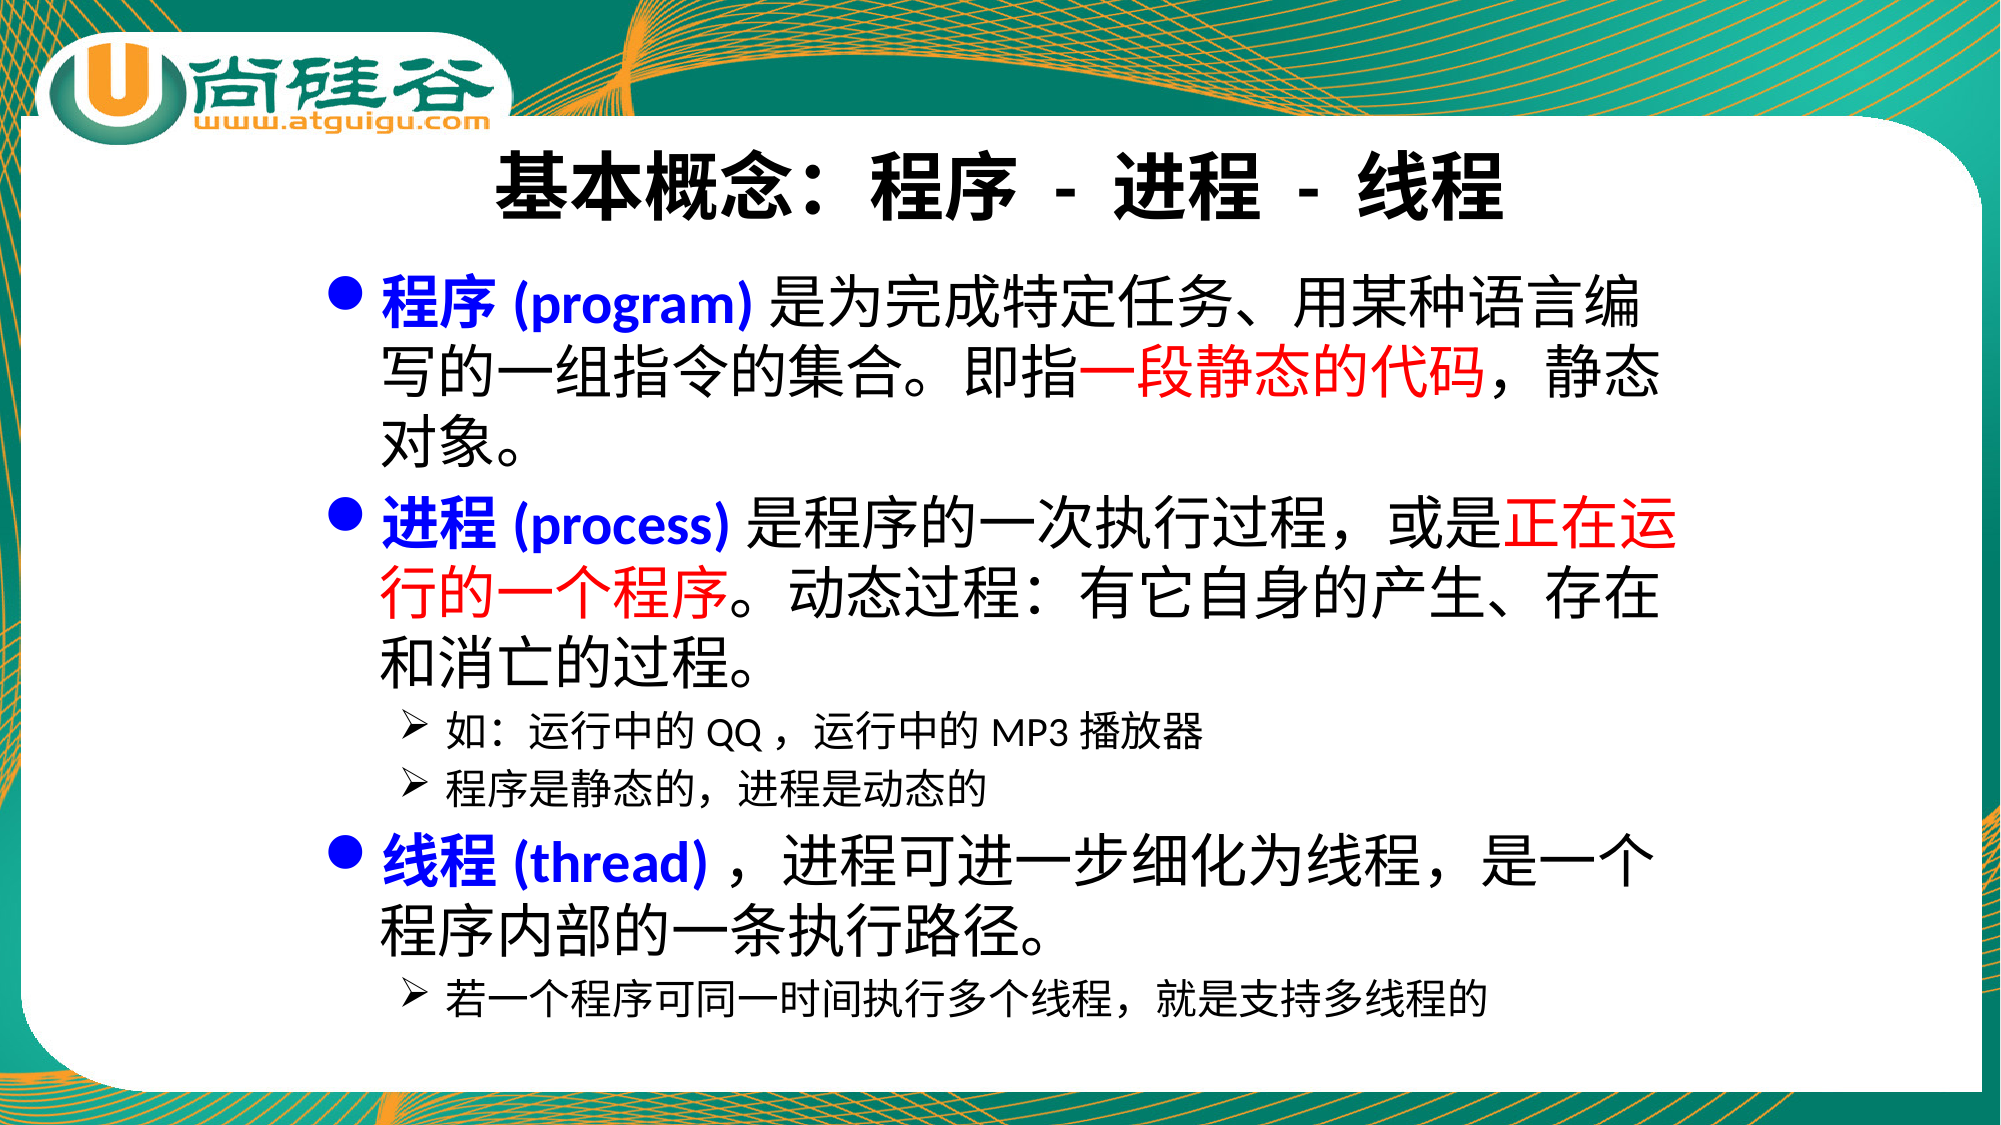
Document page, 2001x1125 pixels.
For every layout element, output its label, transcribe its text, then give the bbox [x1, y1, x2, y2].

picture [0, 0, 2001, 1125]
list 程序(program)是为完成特定任务、用某种语言编写的一组指令的集合。即指一段静态的代码，静态对象。 进程(process)是程序的一次执行过程，或是正在运行的一个程序。动态过程：有它自身的产生、存在和消亡的过程。 如：运行中的QQ，运行中的MP3播放器 程序是静态的，进程是动态的 线程(thread)，进程可进一步细化为线程，是一个程序内部的一条执行路径。 若一个程序可同一时间执行多个线程，就是支持多线程的 [308, 257, 1715, 1032]
title 基本概念：程序 - 进程 - 线程 [421, 113, 1579, 256]
